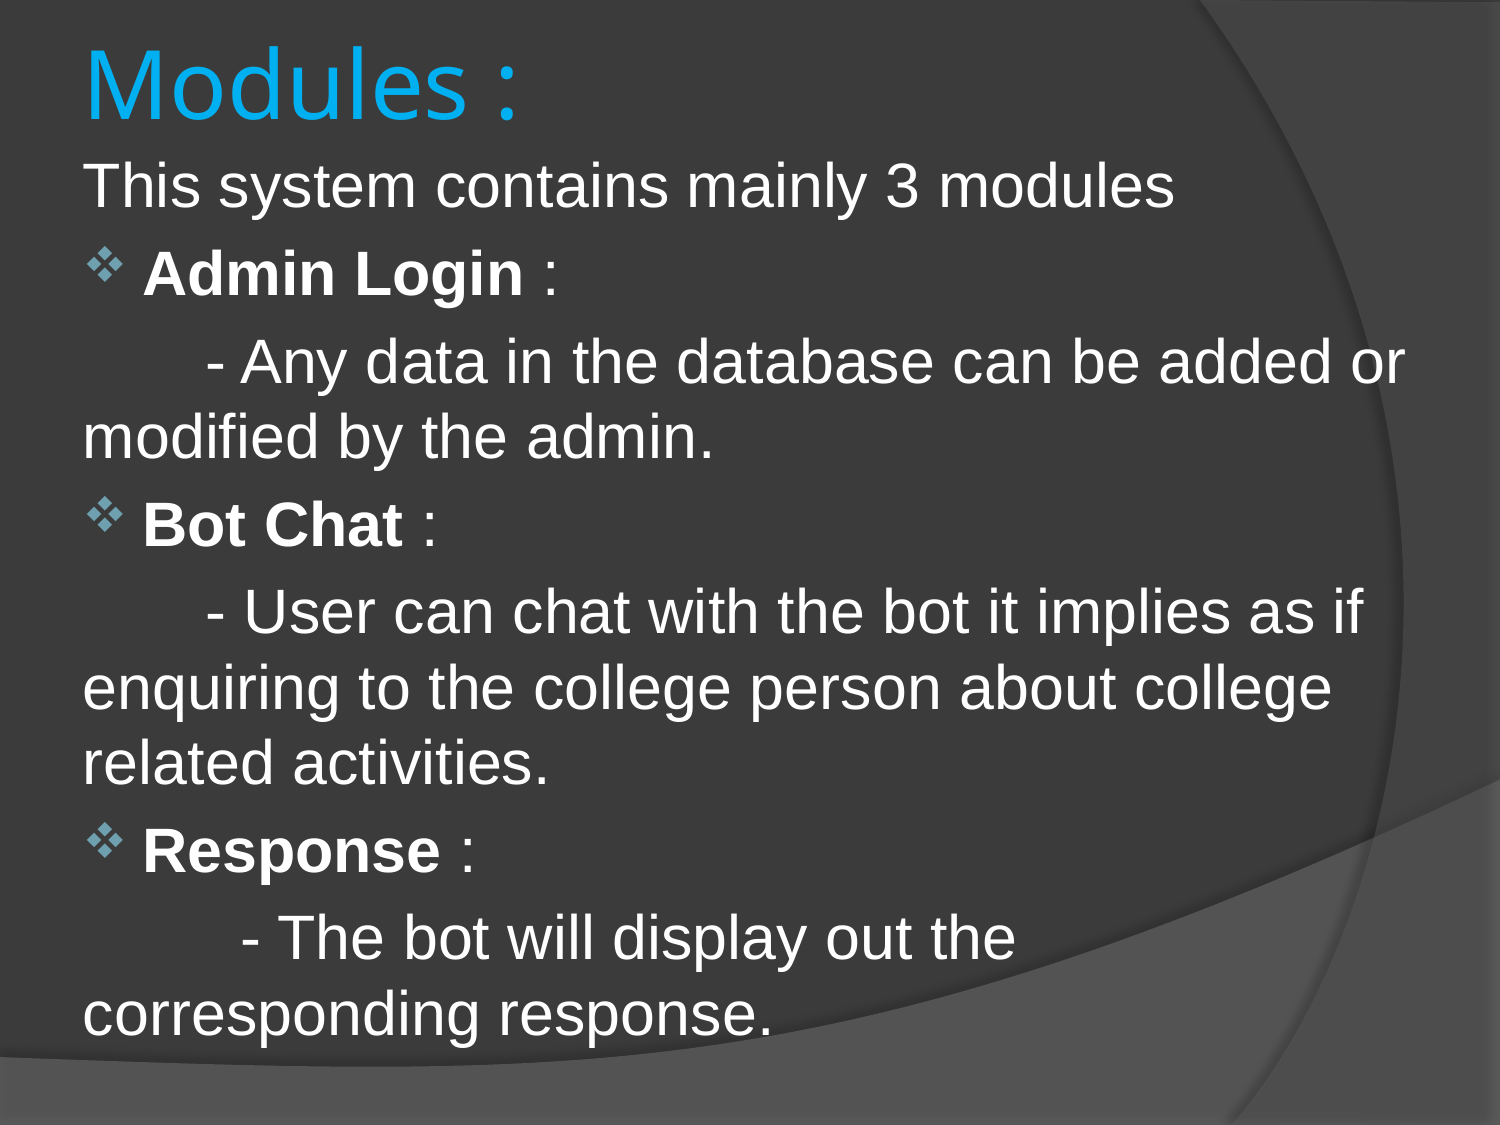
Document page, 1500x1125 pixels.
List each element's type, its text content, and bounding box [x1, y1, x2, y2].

title Modules : [75, 0, 1300, 137]
list This system contains mainly 3 modules Admin Login : - Any data in the database can be added or modified by the admin. Bot Chat : - User can chat with the bot it implies as if enquiring to the college person about college related activities. Response : - The bot will display out the corresponding response. [62, 137, 1450, 1063]
